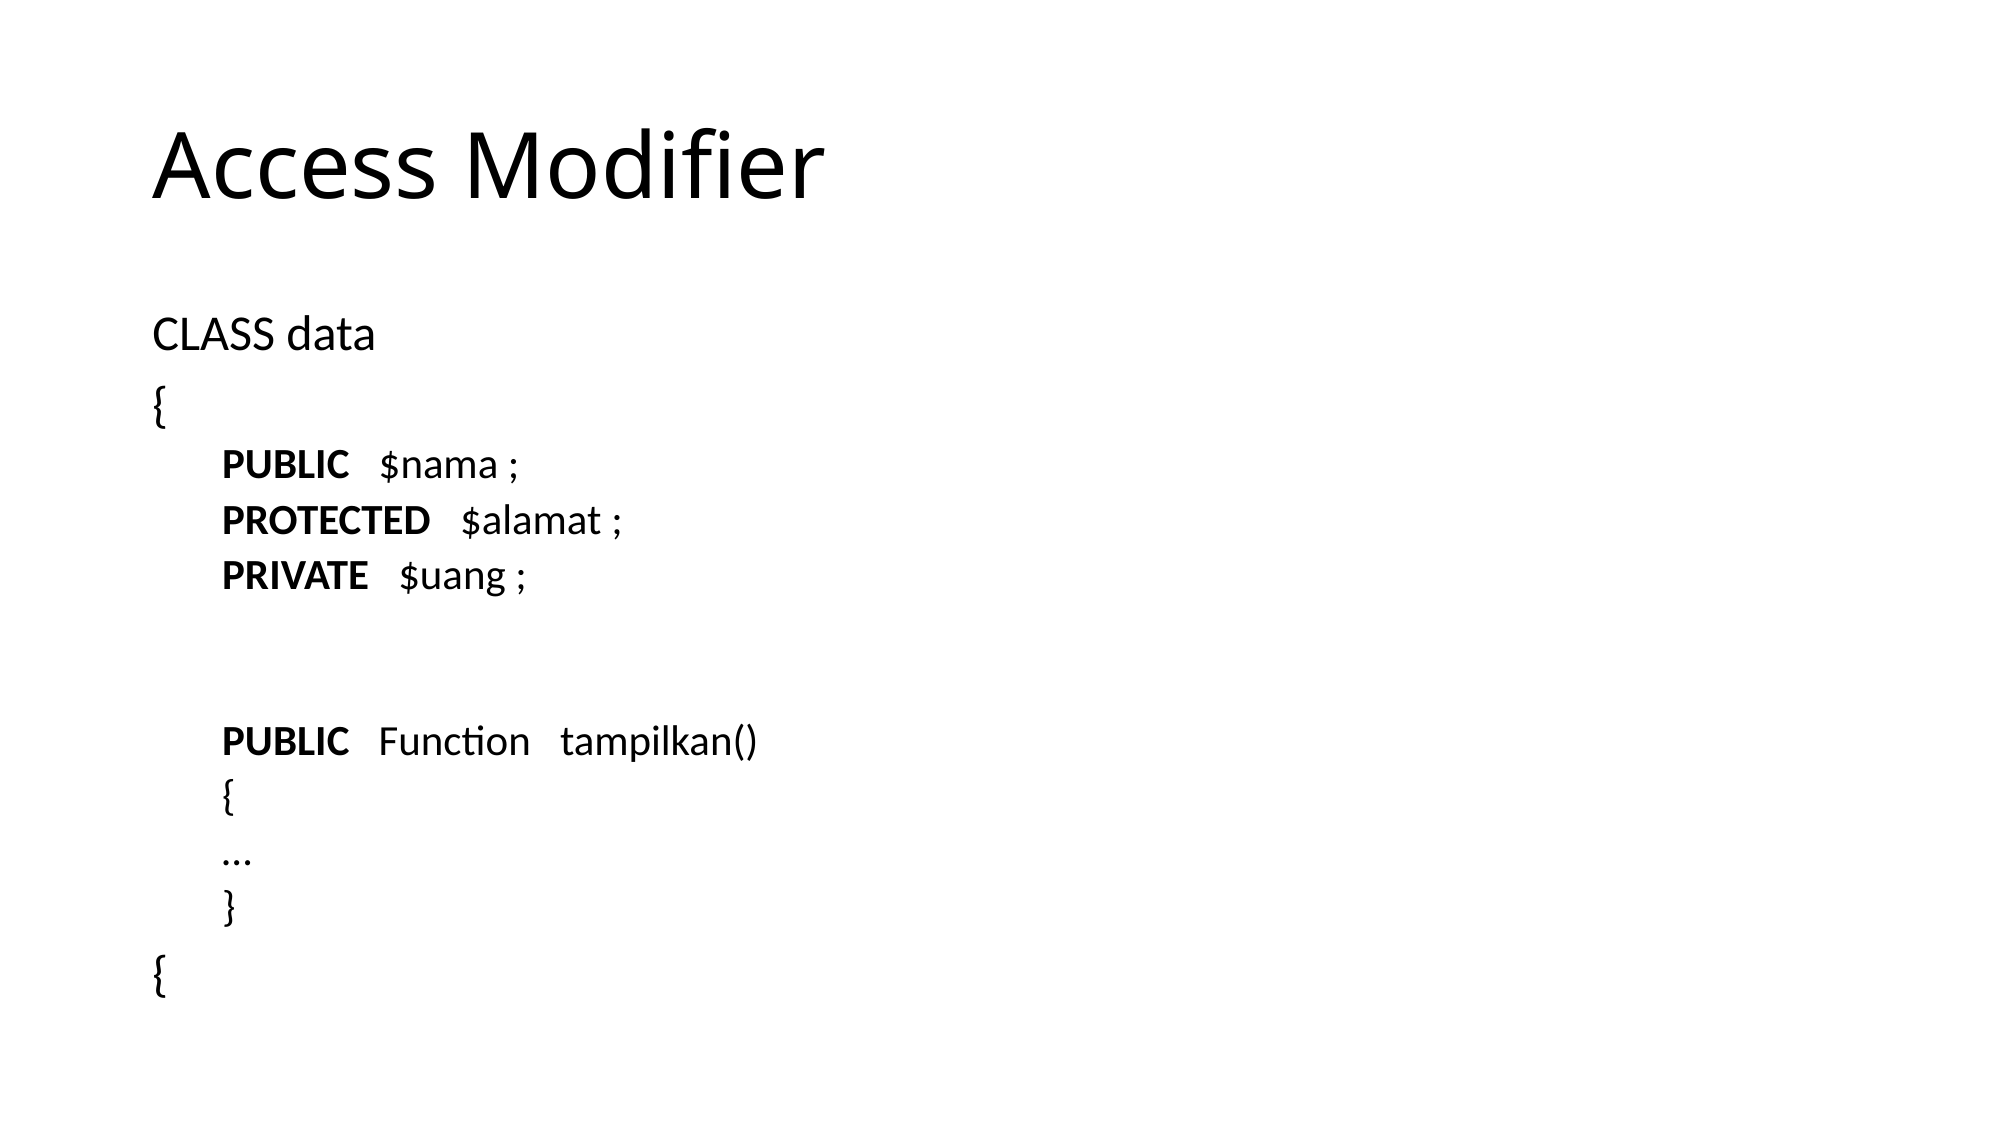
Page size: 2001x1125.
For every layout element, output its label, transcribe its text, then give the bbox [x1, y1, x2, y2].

title Access Modifier [137, 59, 1863, 278]
list CLASS data { PUBLIC $nama ; PROTECTED $alamat ; PRIVATE $uang ; PUBLIC Function tampilkan() { … } { [137, 299, 1863, 1014]
